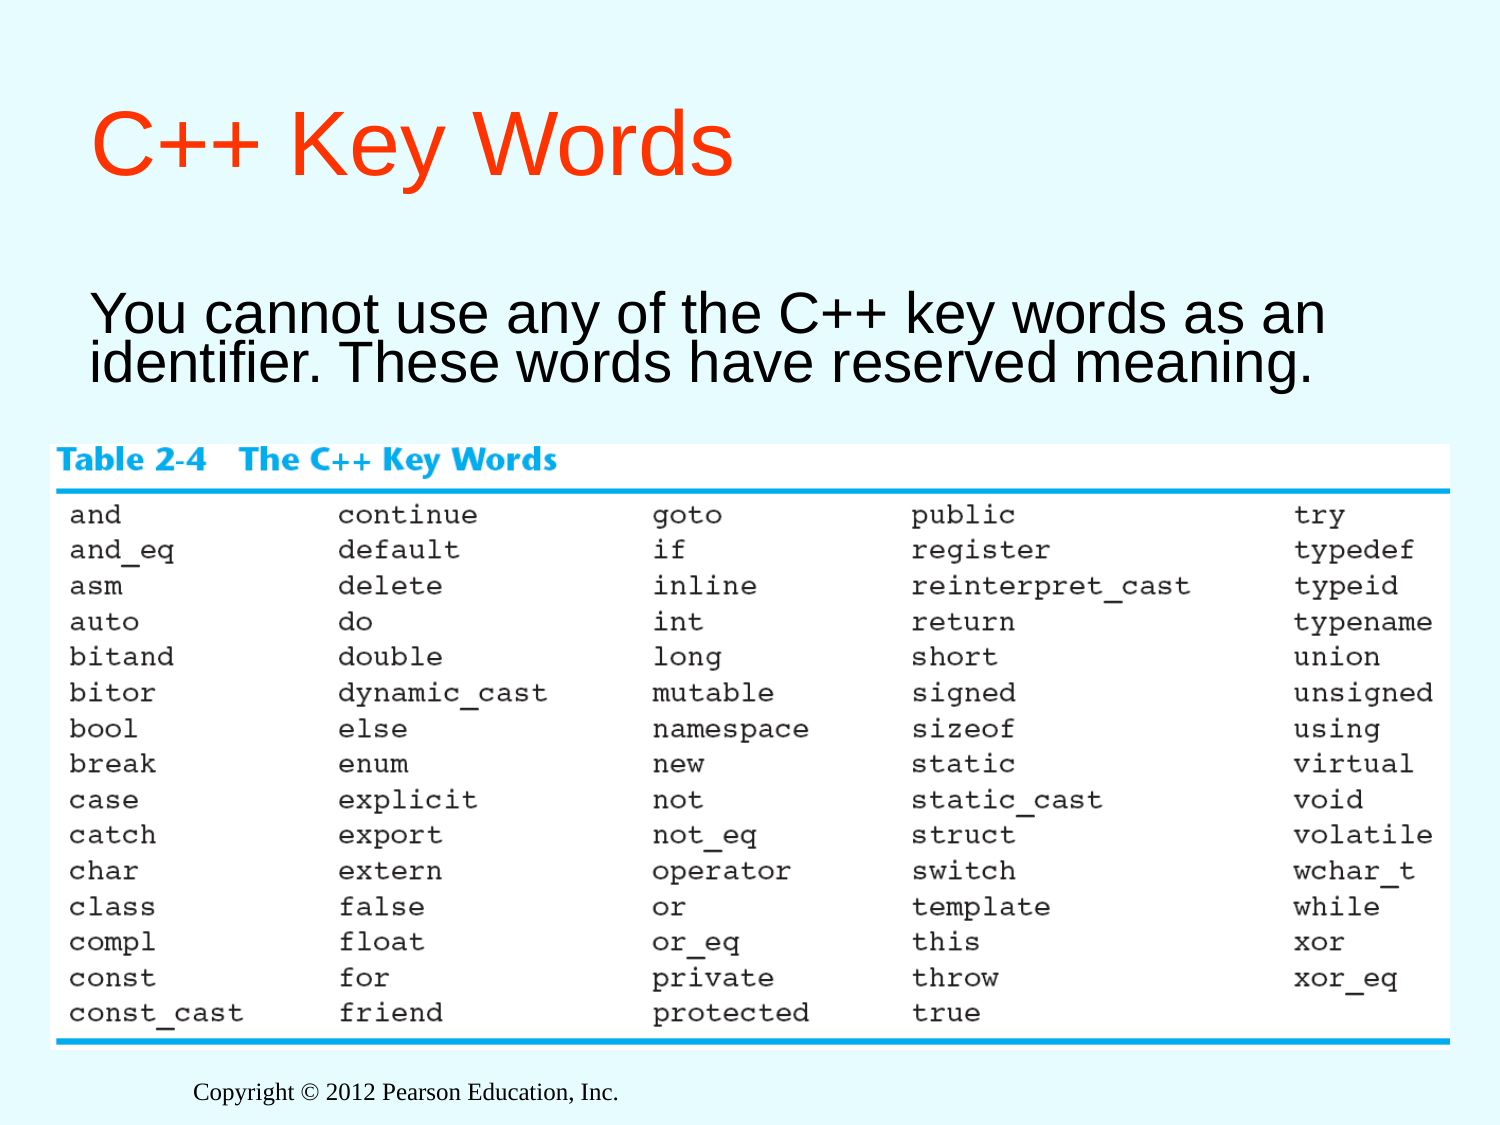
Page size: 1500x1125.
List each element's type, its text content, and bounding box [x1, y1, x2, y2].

title C++ Key Words [75, 45, 1425, 233]
picture [49, 444, 1451, 1051]
text_box You cannot use any of the C++ key words as an identifier. These words have reserved meaning. [74, 287, 1425, 401]
